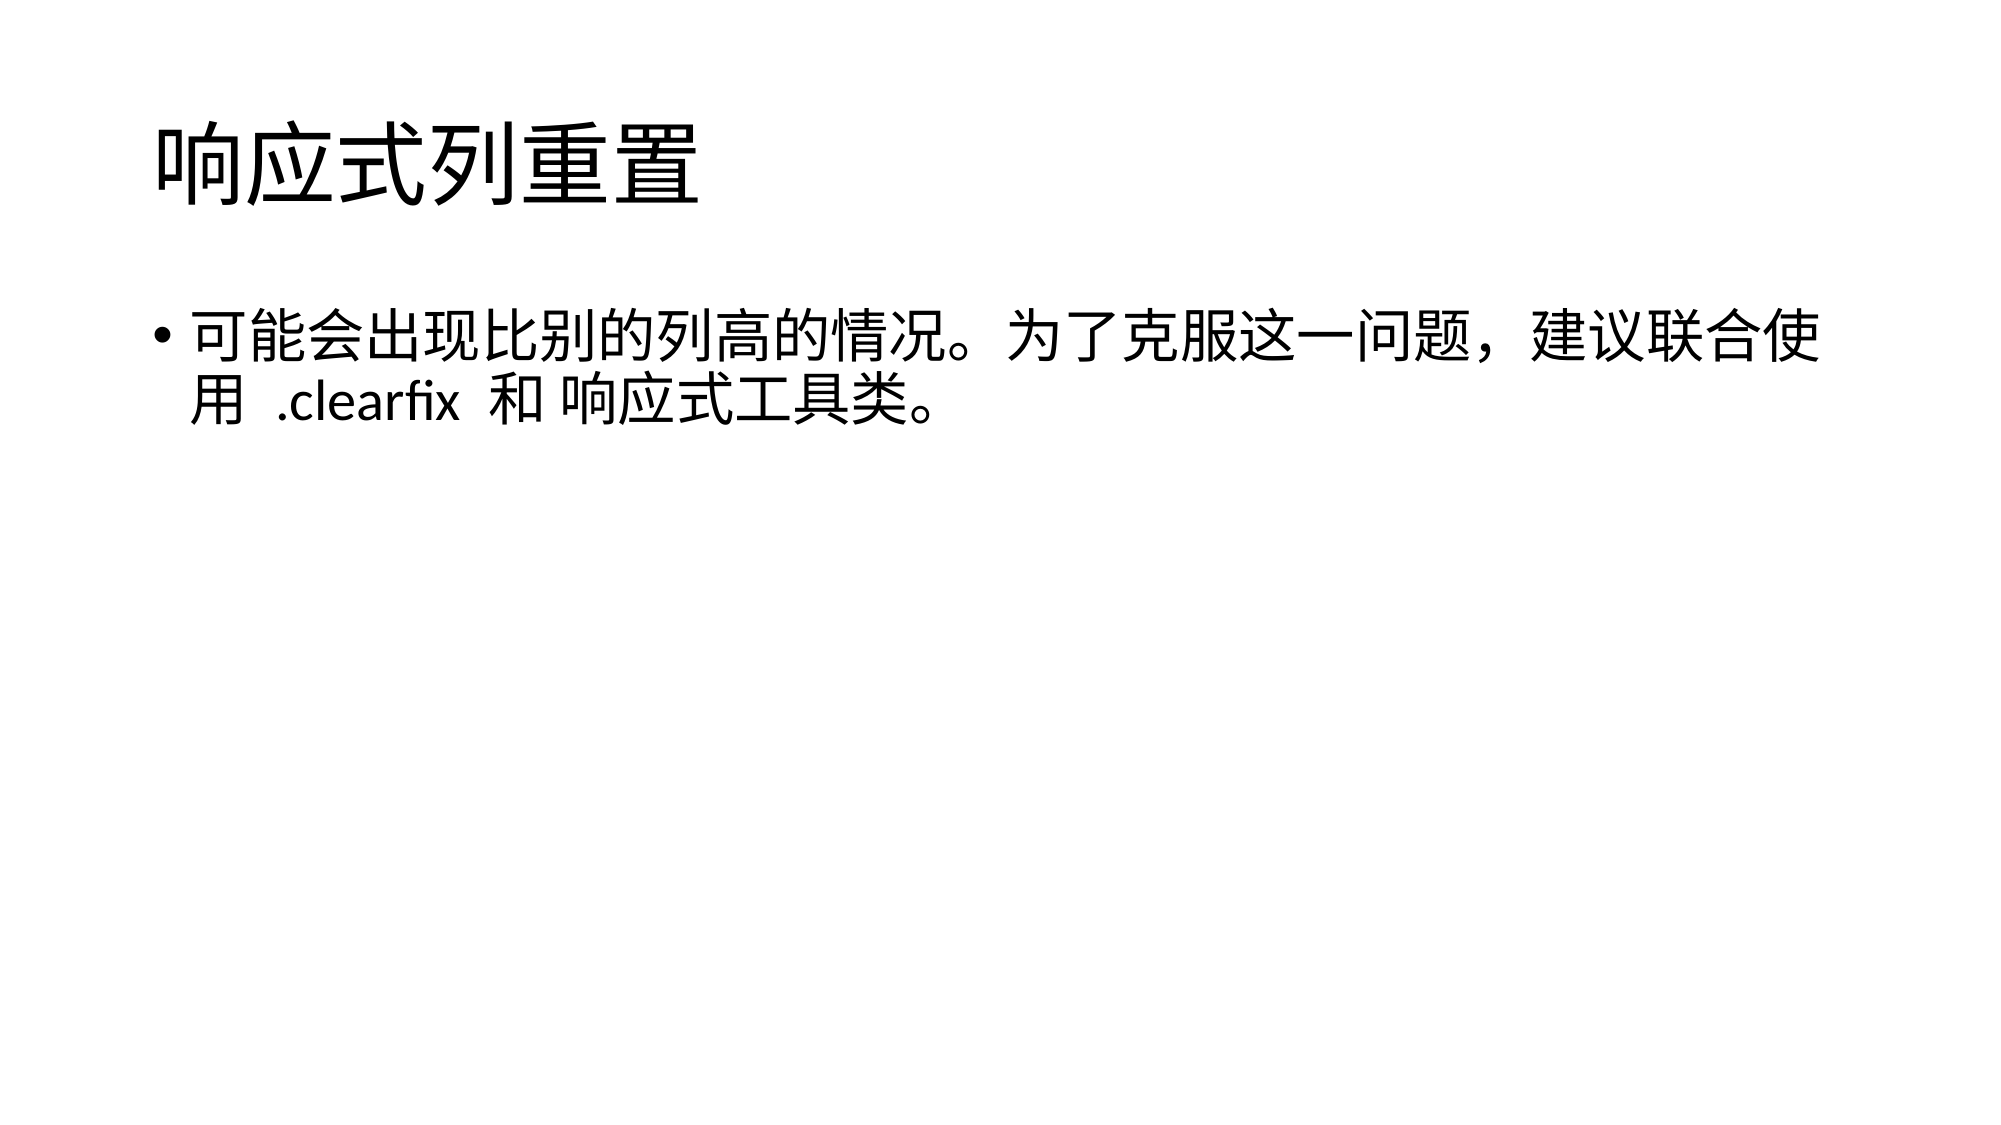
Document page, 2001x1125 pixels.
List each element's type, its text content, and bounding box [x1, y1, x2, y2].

list 可能会出现比别的列高的情况。为了克服这一问题，建议联合使用 .clearfix 和 响应式工具类。 [137, 299, 1863, 1014]
title 响应式列重置 [137, 59, 1863, 278]
